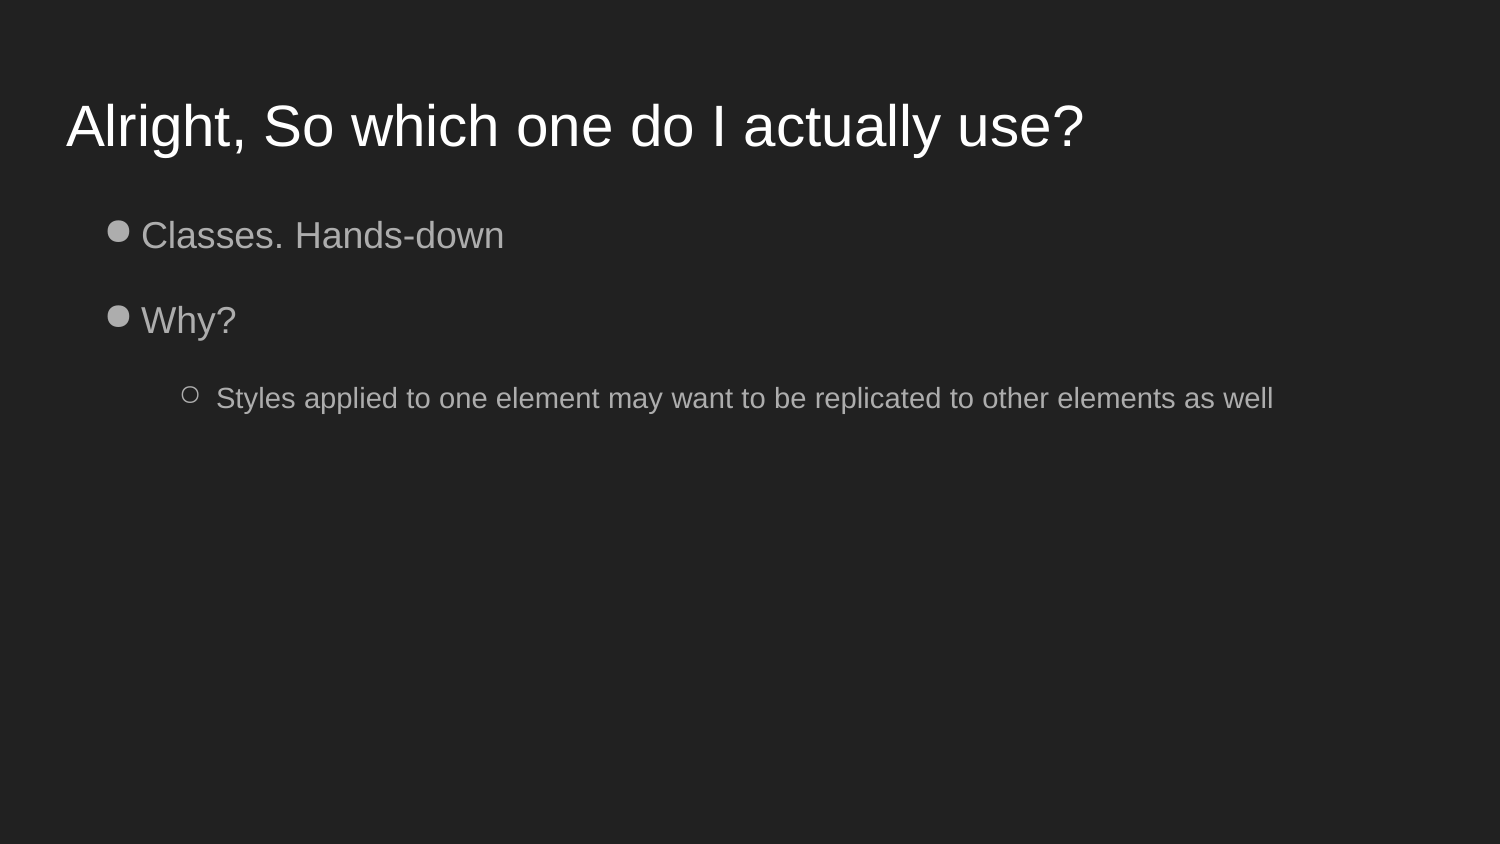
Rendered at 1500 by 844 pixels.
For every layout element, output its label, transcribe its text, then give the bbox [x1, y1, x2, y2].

list Classes. Hands-down Why? Styles applied to one element may want to be replicated to other elements as well [51, 189, 1449, 750]
title Alright, So which one do I actually use? [51, 72, 1449, 167]
